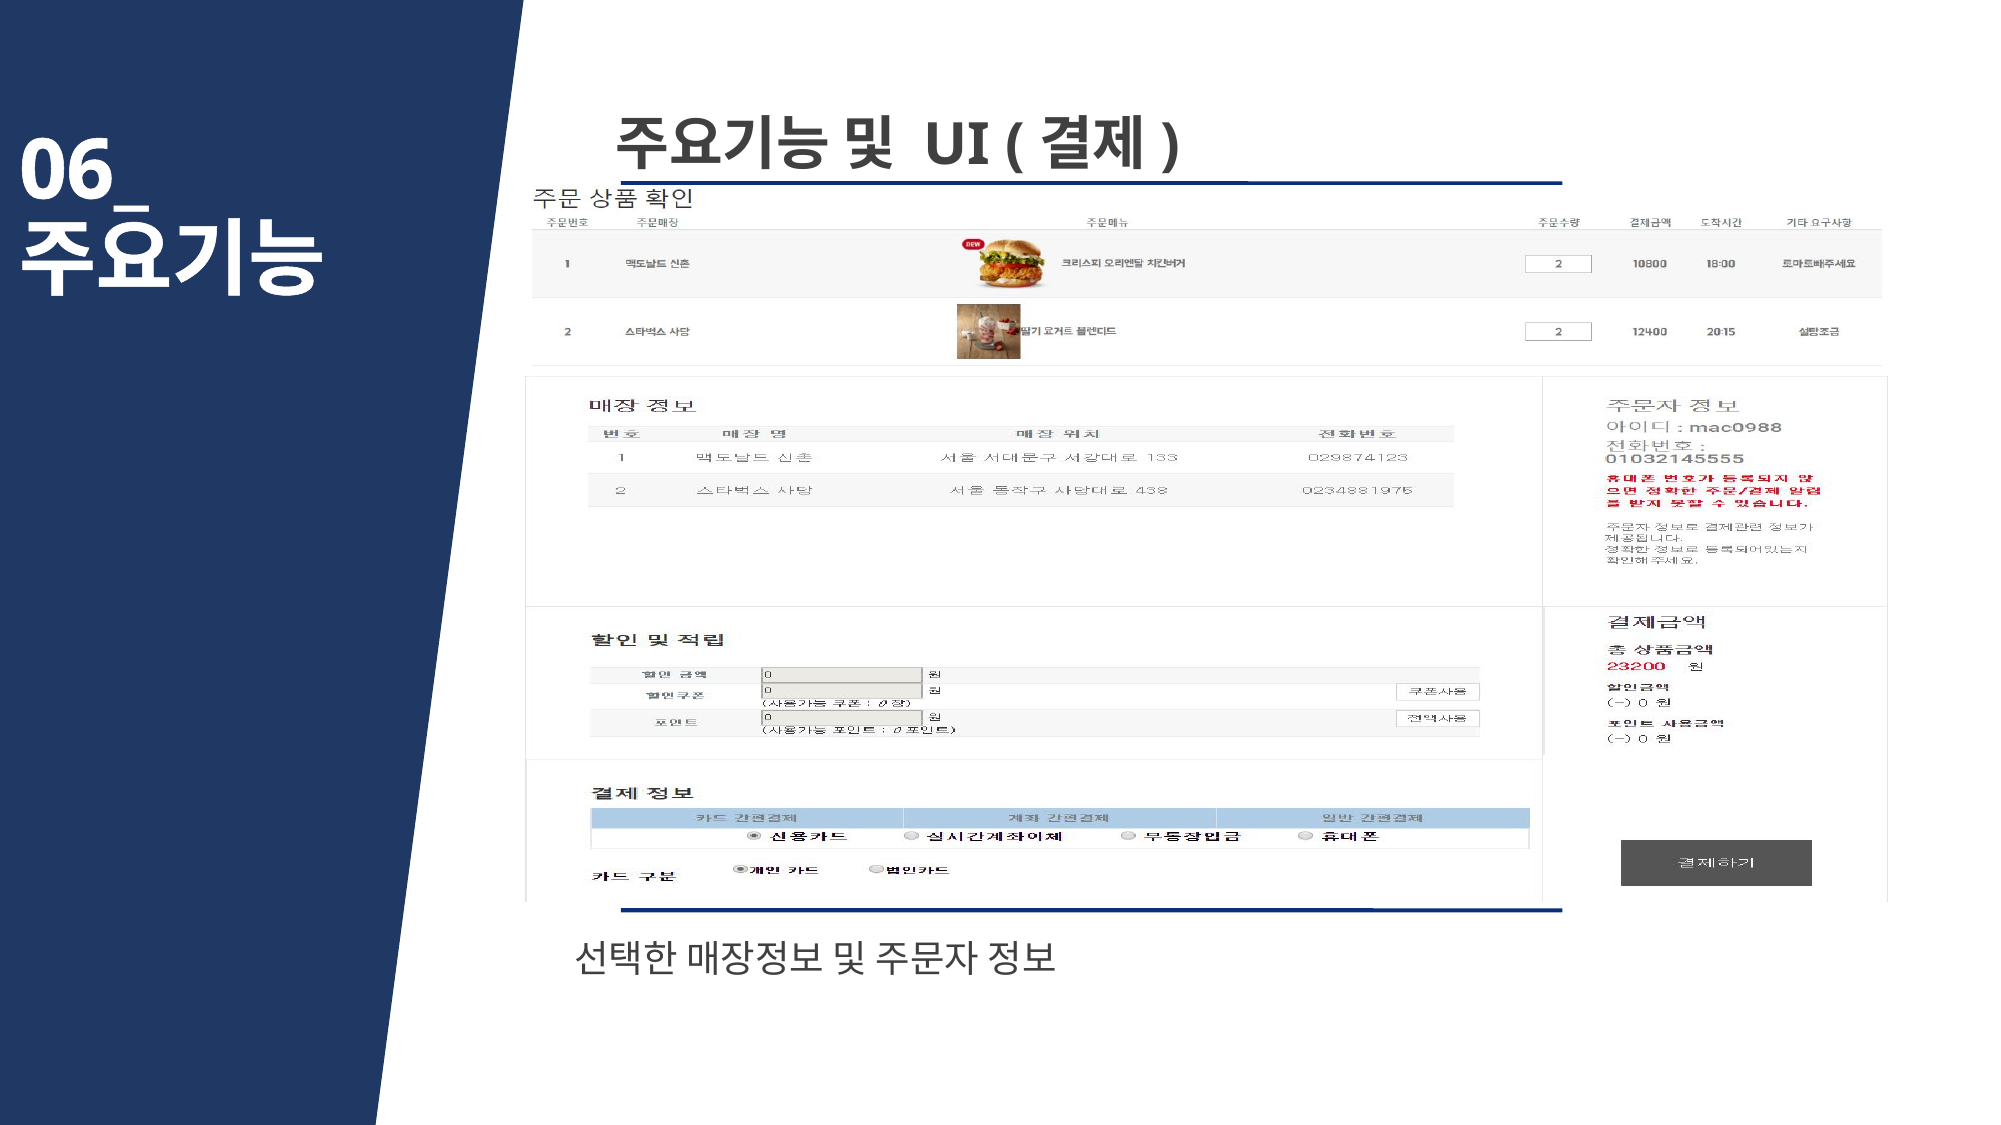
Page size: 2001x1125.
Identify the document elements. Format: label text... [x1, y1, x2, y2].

text_box 주요기능 및 UI (결제) [600, 106, 1333, 185]
text_box 06_ 주요기능 [4, 89, 482, 343]
text_box 선택한 매장정보 및 주문자 정보 [559, 927, 1800, 988]
picture [524, 185, 1892, 902]
text_box [0, 0, 525, 1125]
text_box [600, 927, 1878, 1063]
